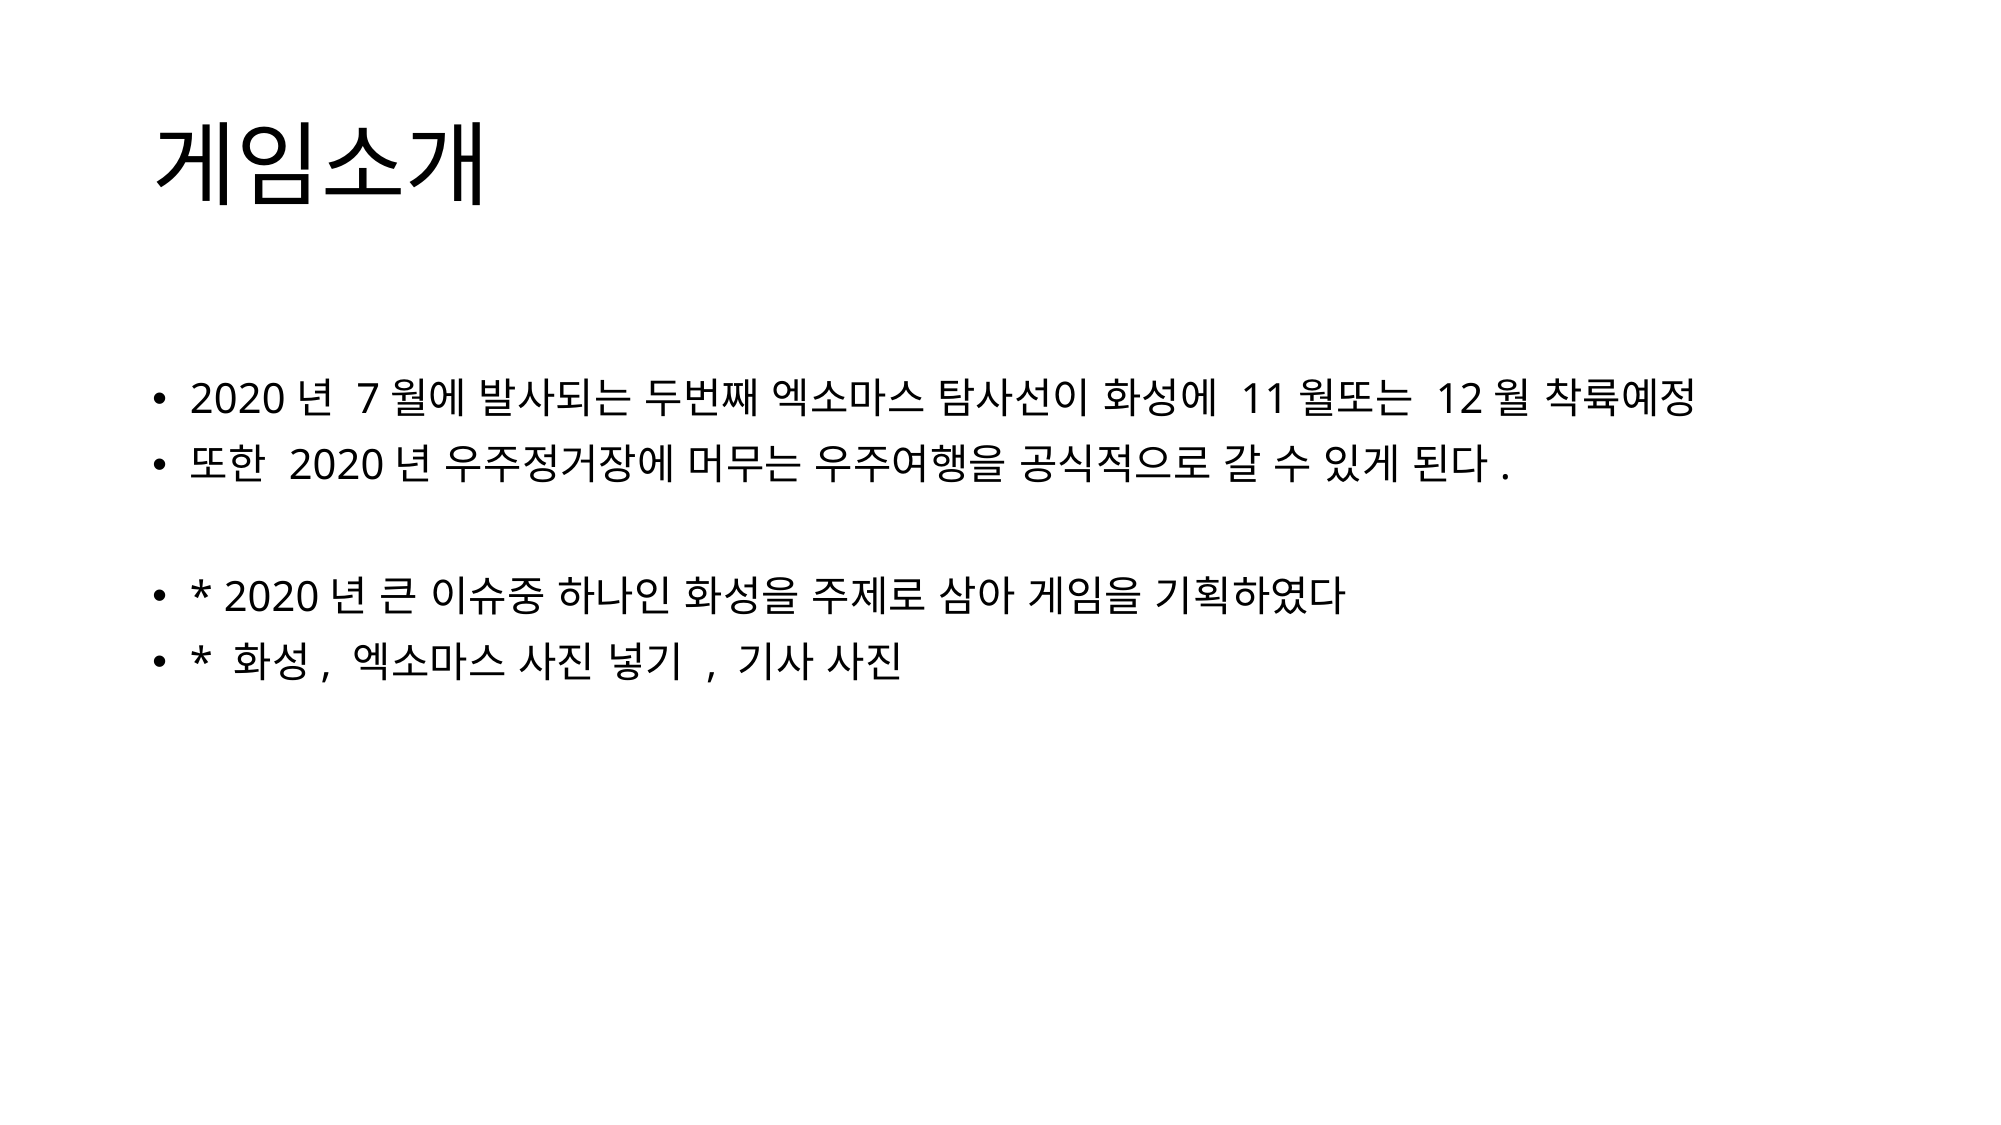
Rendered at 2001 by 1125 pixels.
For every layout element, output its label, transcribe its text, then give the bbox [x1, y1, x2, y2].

title 게임소개 [137, 59, 1863, 278]
list 2020년 7월에 발사되는 두번째 엑소마스 탐사선이 화성에 11월또는 12월 착륙예정 또한 2020년 우주정거장에 머무는 우주여행을 공식적으로 갈 수 있게 된다. * 2020년 큰 이슈중 하나인 화성을 주제로 삼아 게임을 기획하였다 * 화성, 엑소마스 사진 넣기 , 기사 사진 [137, 299, 1863, 1014]
